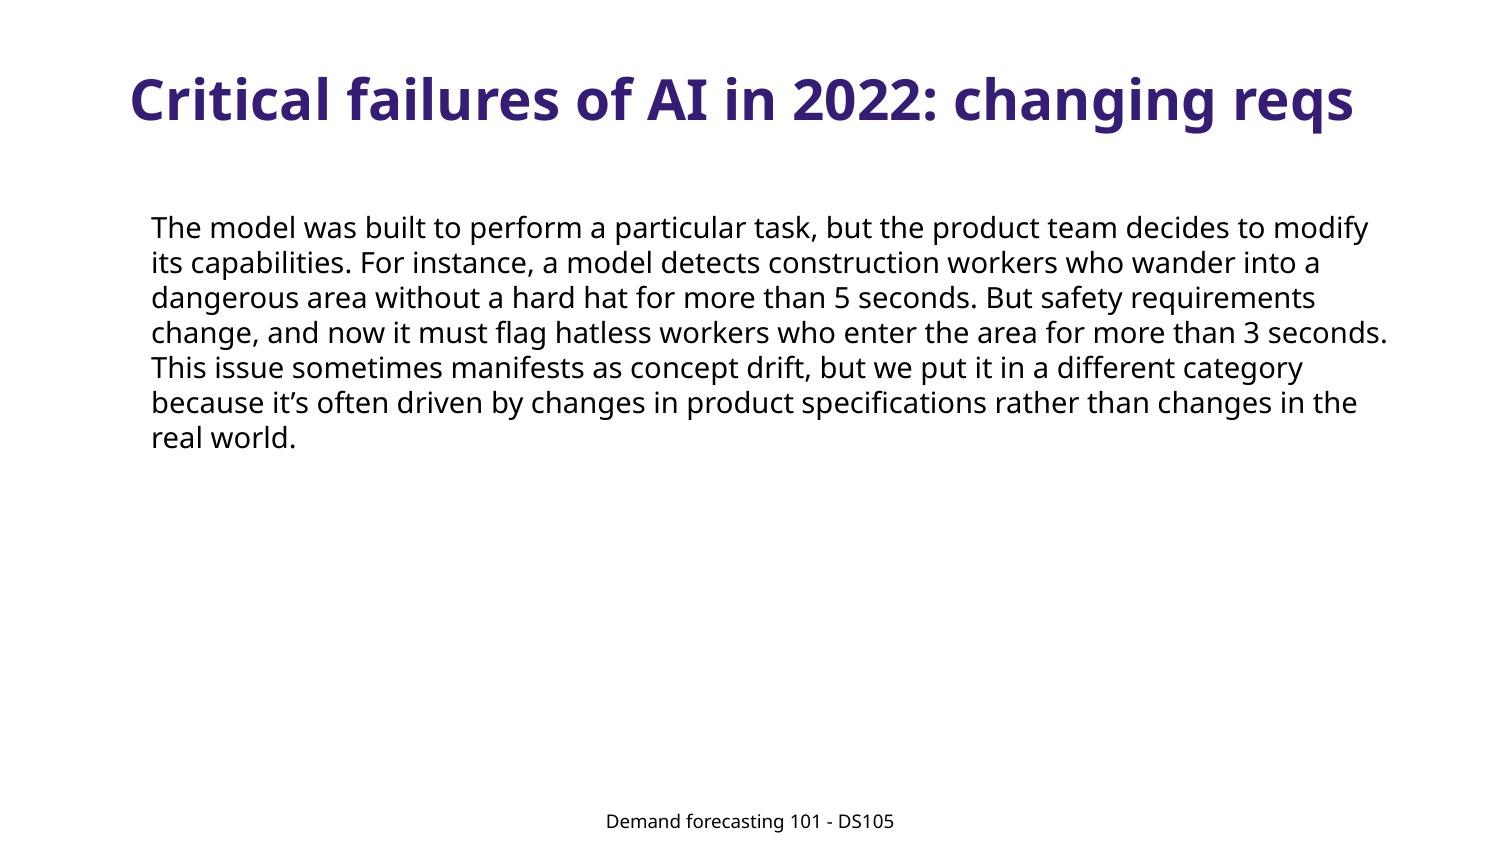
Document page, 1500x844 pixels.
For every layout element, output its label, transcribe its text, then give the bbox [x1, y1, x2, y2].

list The model was built to perform a particular task, but the product team decides to modify its capabilities. For instance, a model detects construction workers who wander into a dangerous area without a hard hat for more than 5 seconds. But safety requirements change, and now it must flag hatless workers who enter the area for more than 3 seconds. This issue sometimes manifests as concept drift, but we put it in a different category because it’s often driven by changes in product specifications rather than changes in the real world. [136, 194, 1408, 724]
title Critical failures of AI in 2022: changing reqs [114, 48, 1500, 143]
text_box Demand forecasting 101 - DS105 [510, 798, 990, 844]
